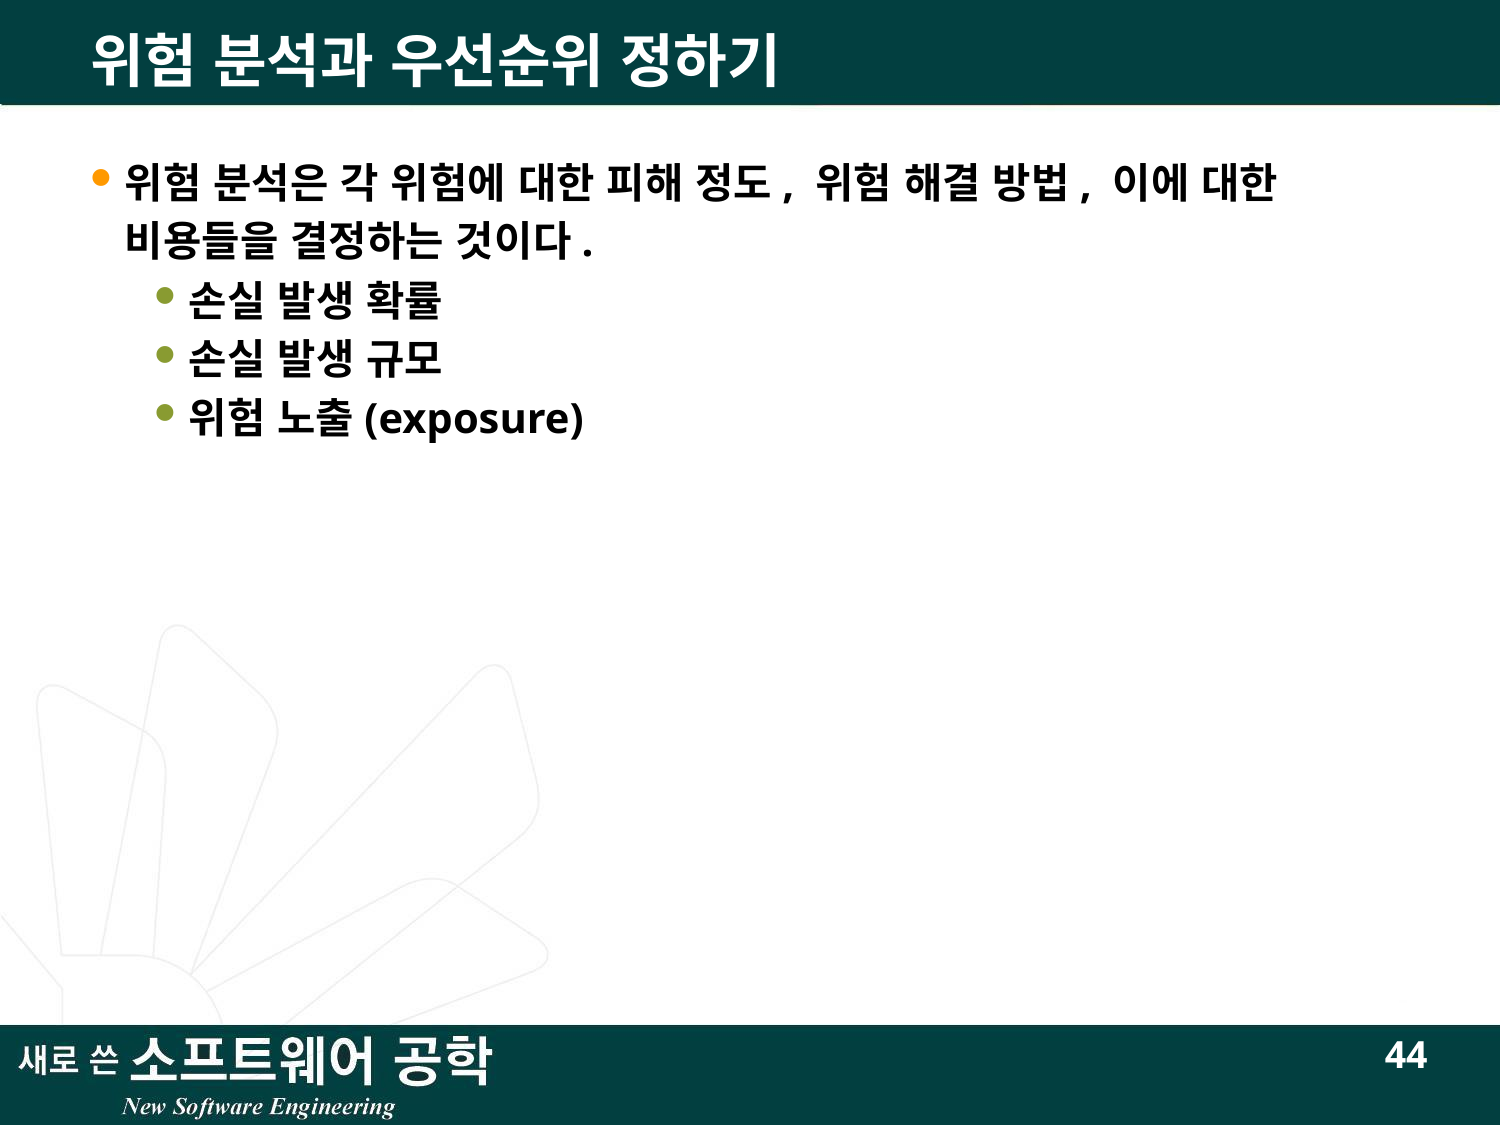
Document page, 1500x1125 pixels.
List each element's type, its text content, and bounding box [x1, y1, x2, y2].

list 위험 분석은 각 위험에 대한 피해 정도, 위험 해결 방법, 이에 대한 비용들을 결정하는 것이다. 손실 발생 확률 손실 발생 규모 위험 노출(exposure) [74, 148, 1426, 1006]
picture [0, 0, 1500, 1125]
title 위험 분석과 우선순위 정하기 [74, 13, 1426, 106]
slide_number 44 [1092, 1023, 1443, 1102]
